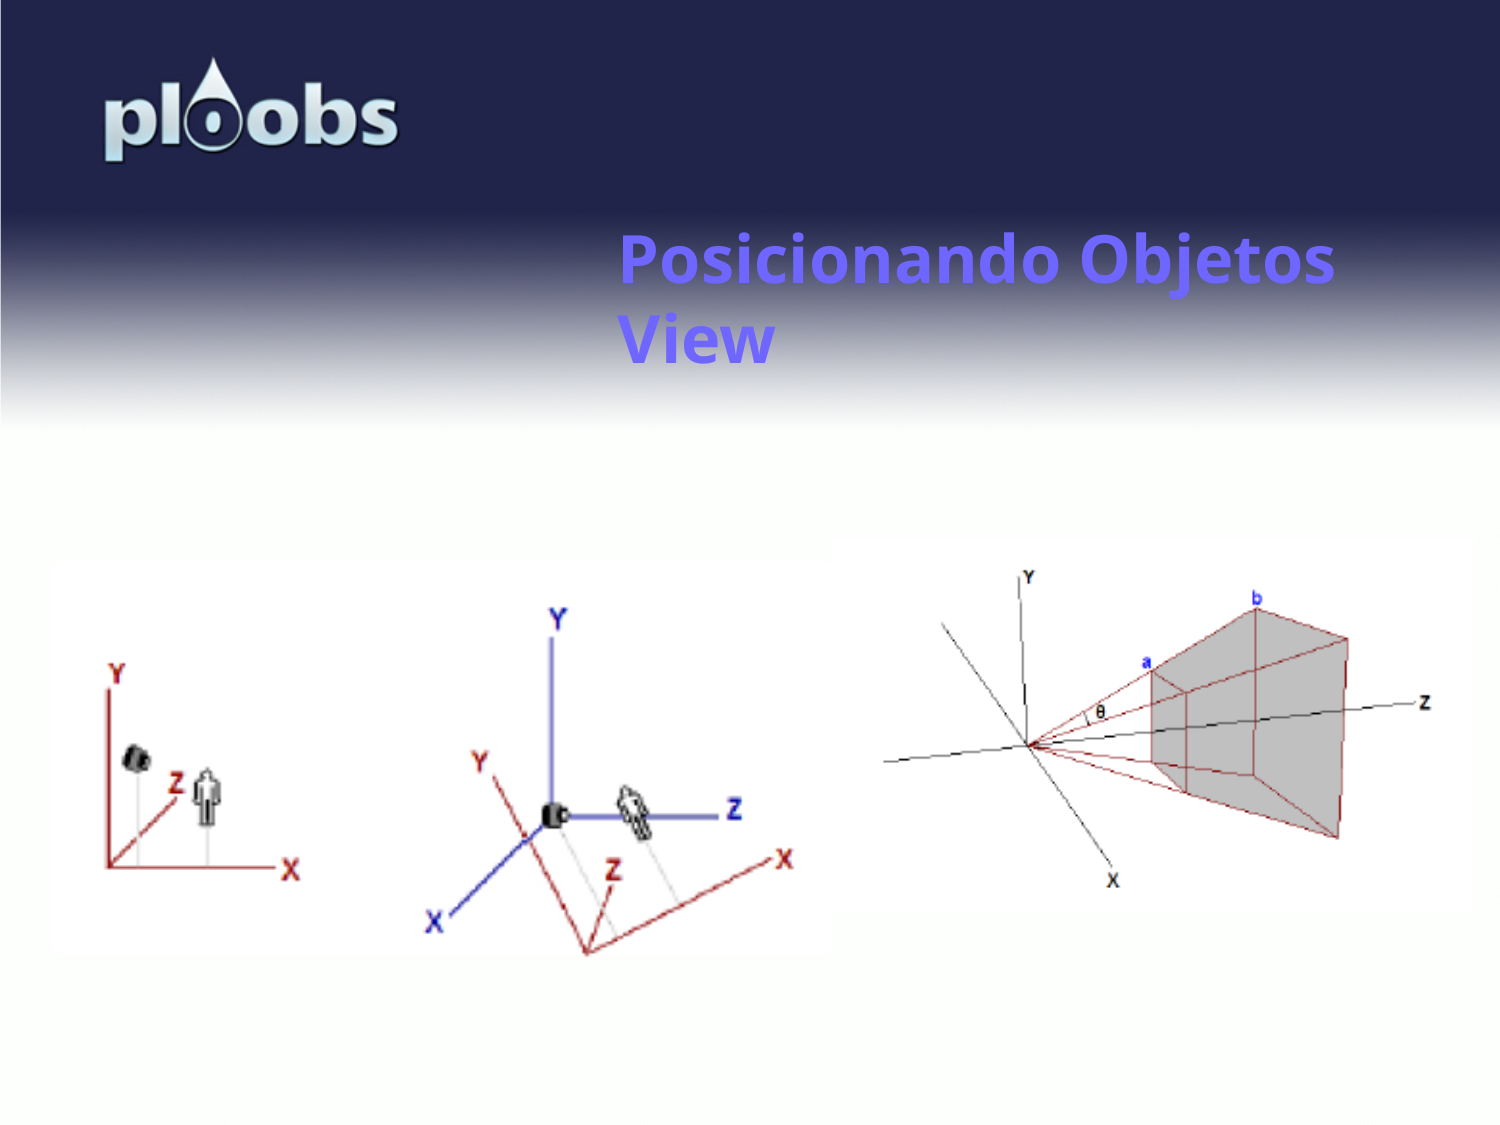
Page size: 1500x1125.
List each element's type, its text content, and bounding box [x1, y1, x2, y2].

text_box Posicionando Objetos View [603, 209, 1353, 464]
picture [0, 0, 1500, 1125]
